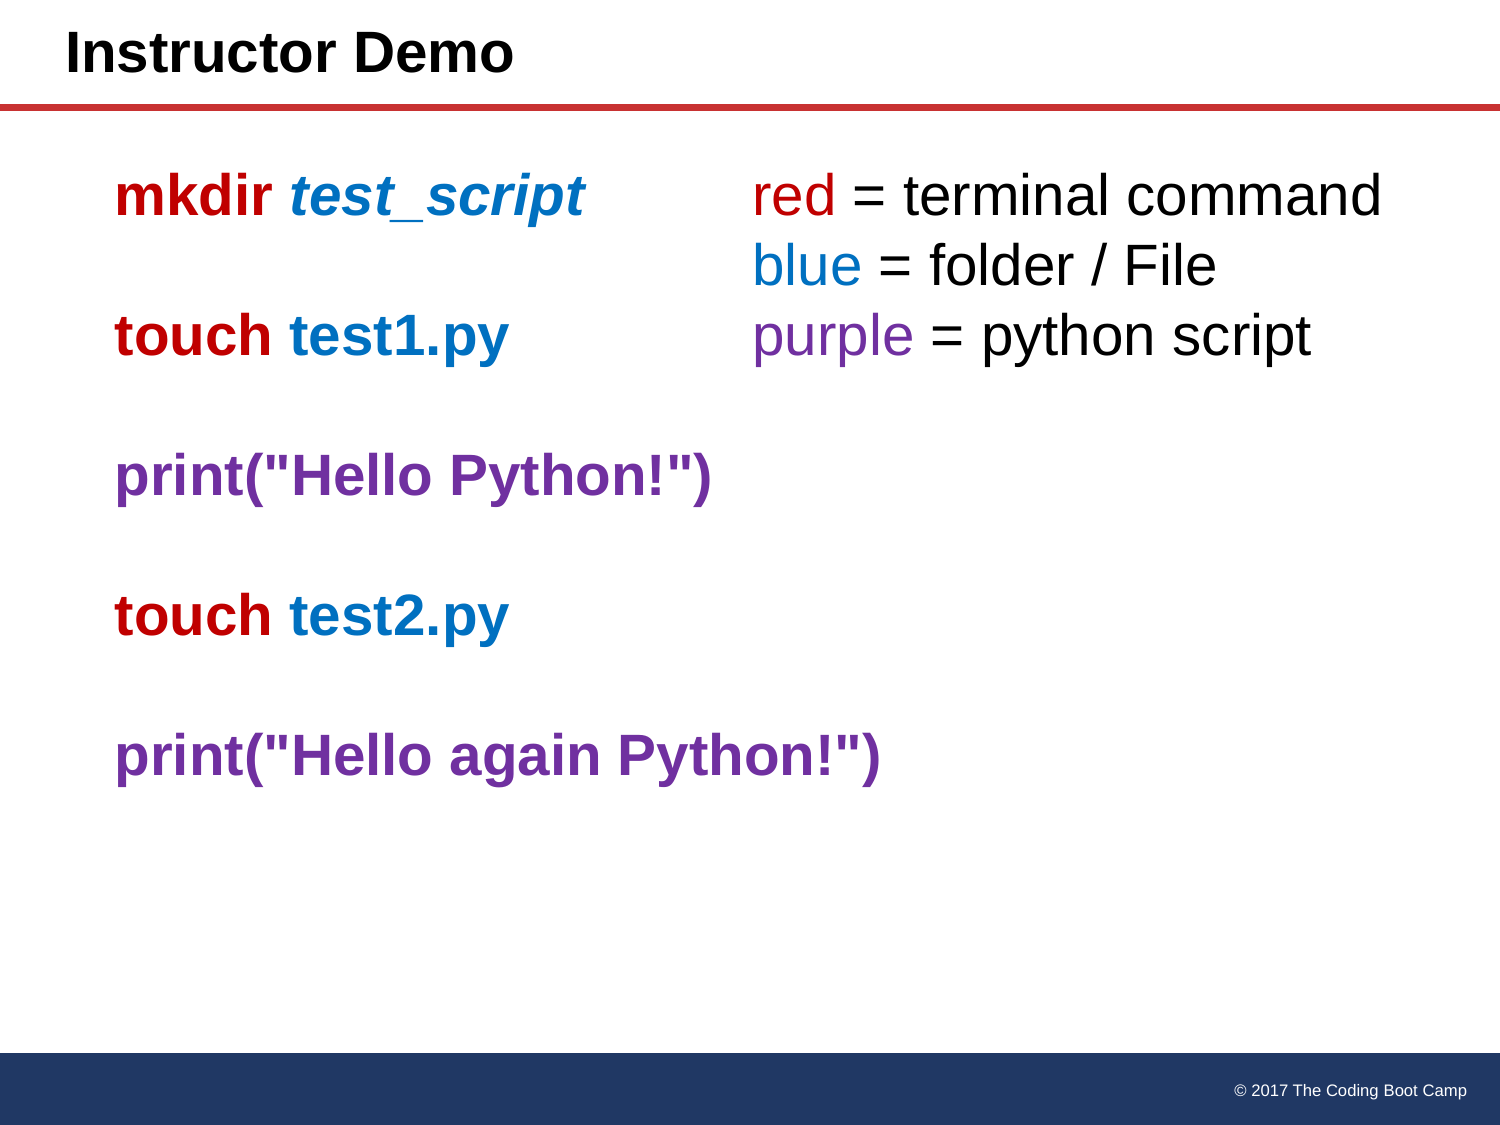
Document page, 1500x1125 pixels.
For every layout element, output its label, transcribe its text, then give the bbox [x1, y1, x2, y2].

text_box mkdir test_script touch test1.py print("Hello Python!") touch test2.py print("Hello again Python!") [99, 149, 975, 840]
title Instructor Demo [50, 0, 948, 108]
text_box red = terminal command blue = folder / File purple = python script [737, 149, 1438, 420]
